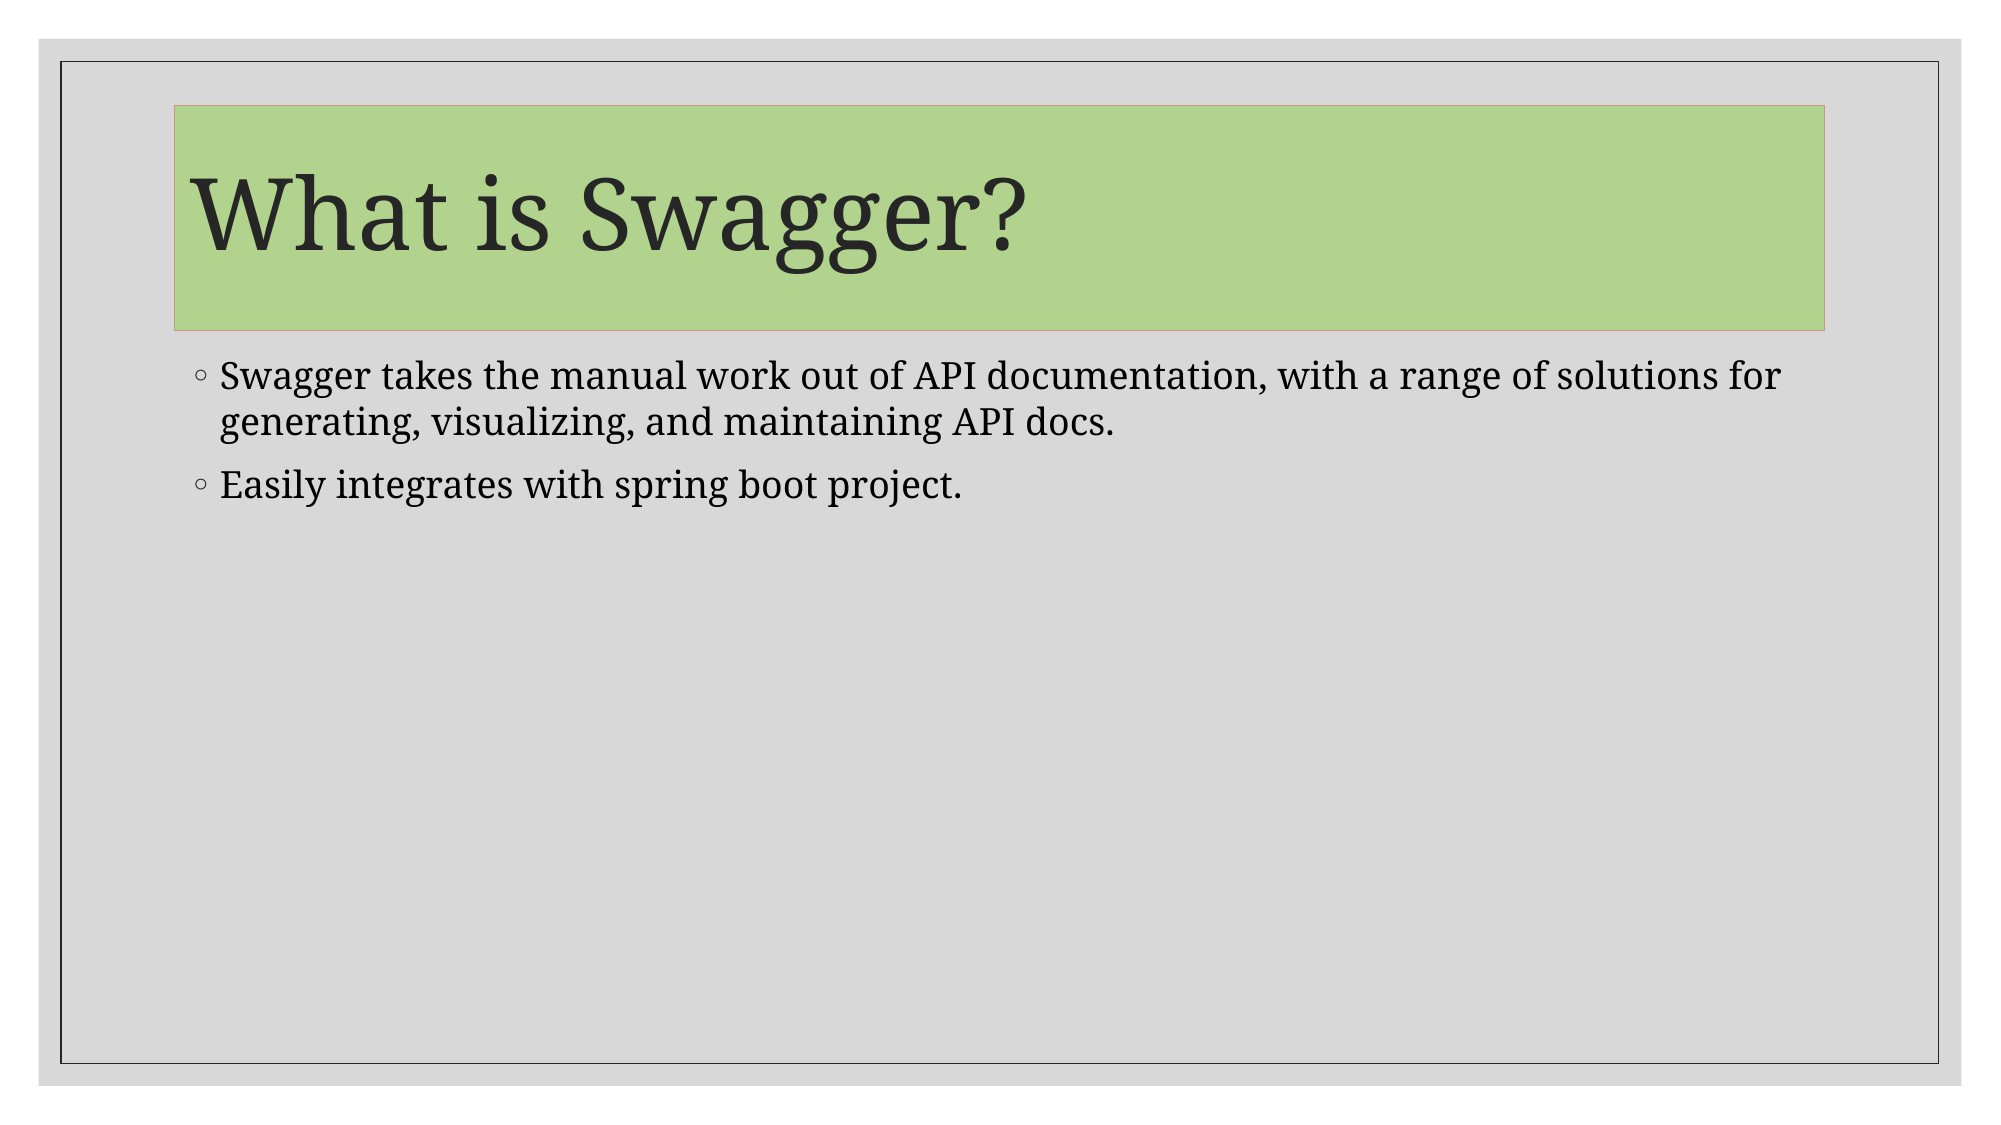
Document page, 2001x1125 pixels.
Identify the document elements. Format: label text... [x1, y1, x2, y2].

title What is Swagger? [174, 105, 1825, 331]
list Swagger takes the manual work out of API documentation, with a range of solutions for generating, visualizing, and maintaining API docs. Easily integrates with spring boot project. [174, 345, 1825, 977]
